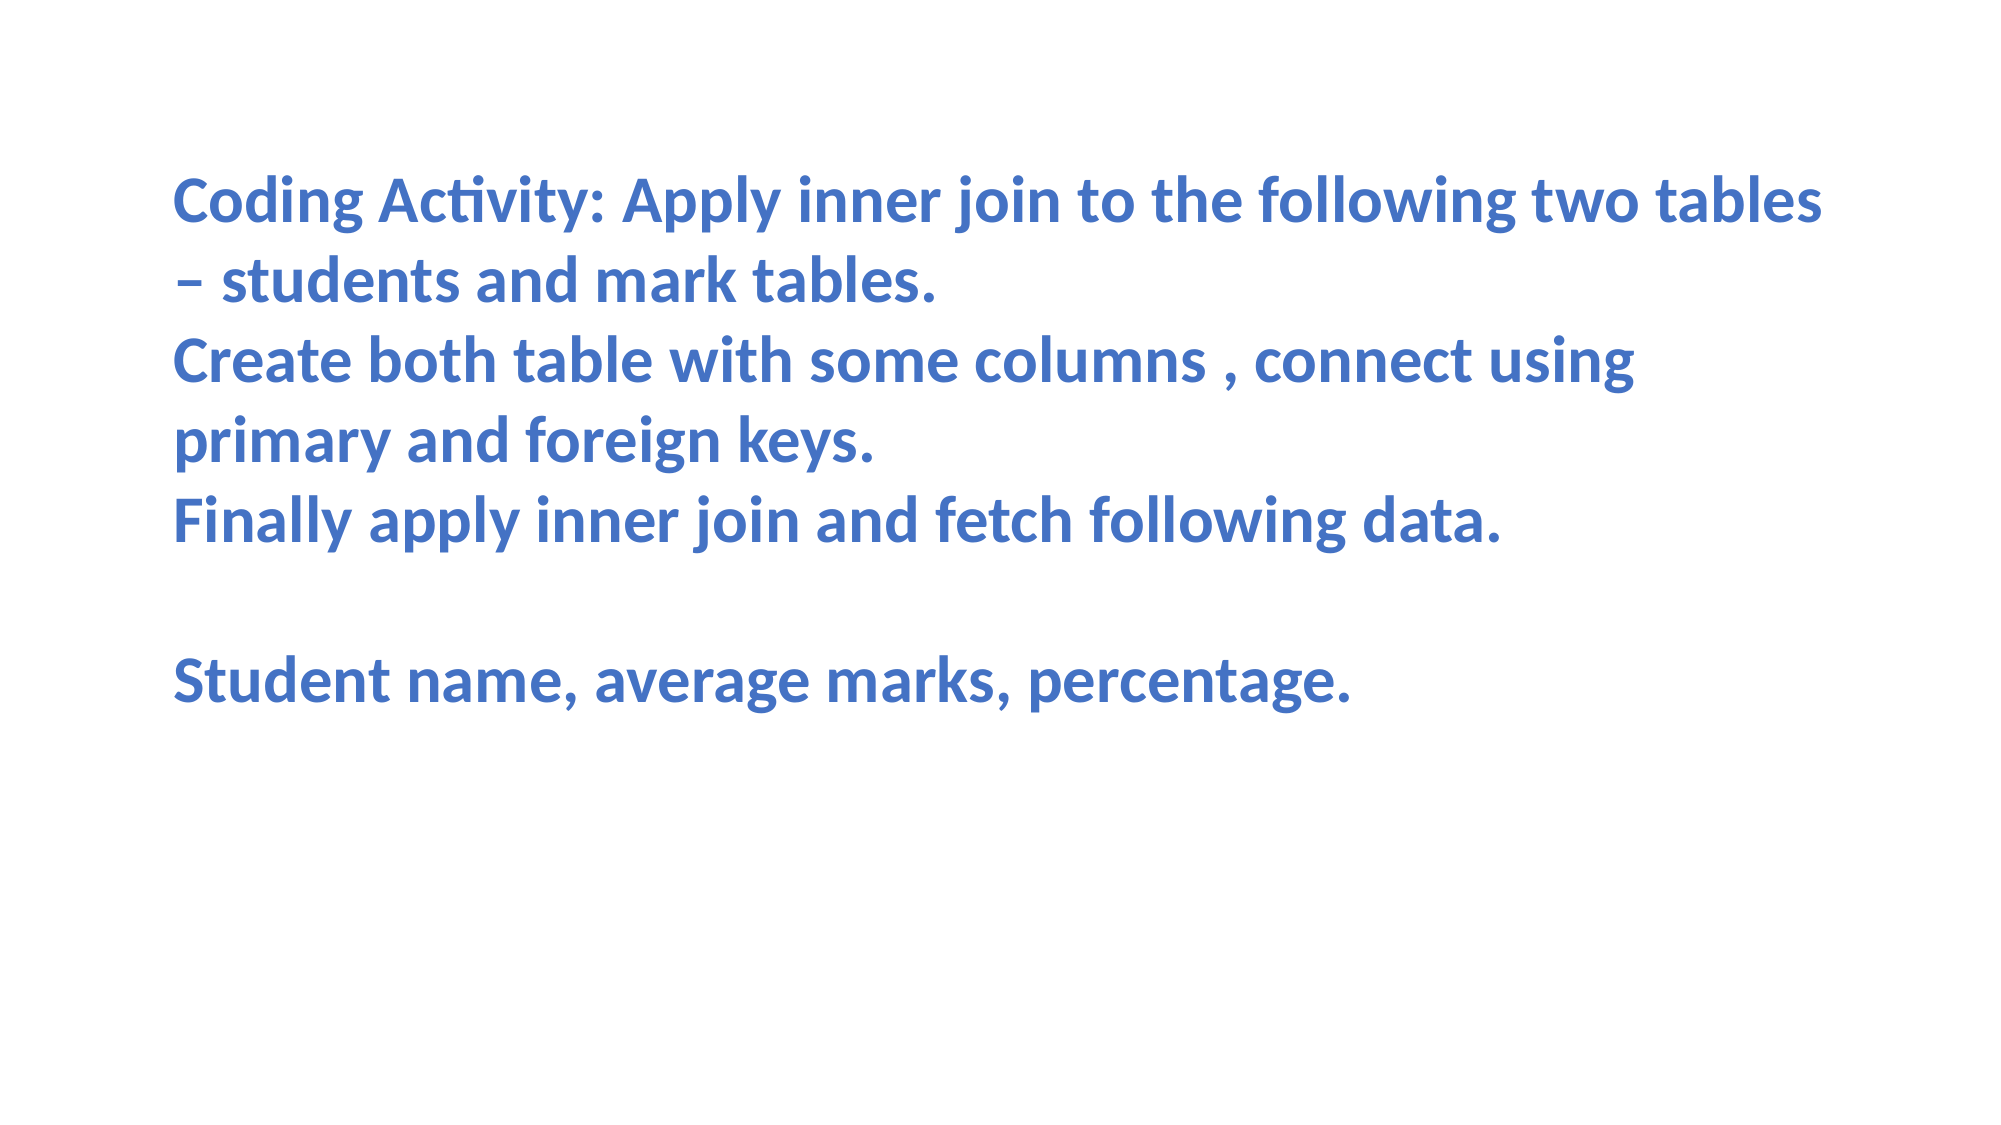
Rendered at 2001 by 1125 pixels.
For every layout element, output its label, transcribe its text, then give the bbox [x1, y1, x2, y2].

text_box Coding Activity: Apply inner join to the following two tables – students and mark tables. Create both table with some columns , connect using primary and foreign keys. Finally apply inner join and fetch following data. Student name, average marks, percentage. [158, 148, 1841, 723]
